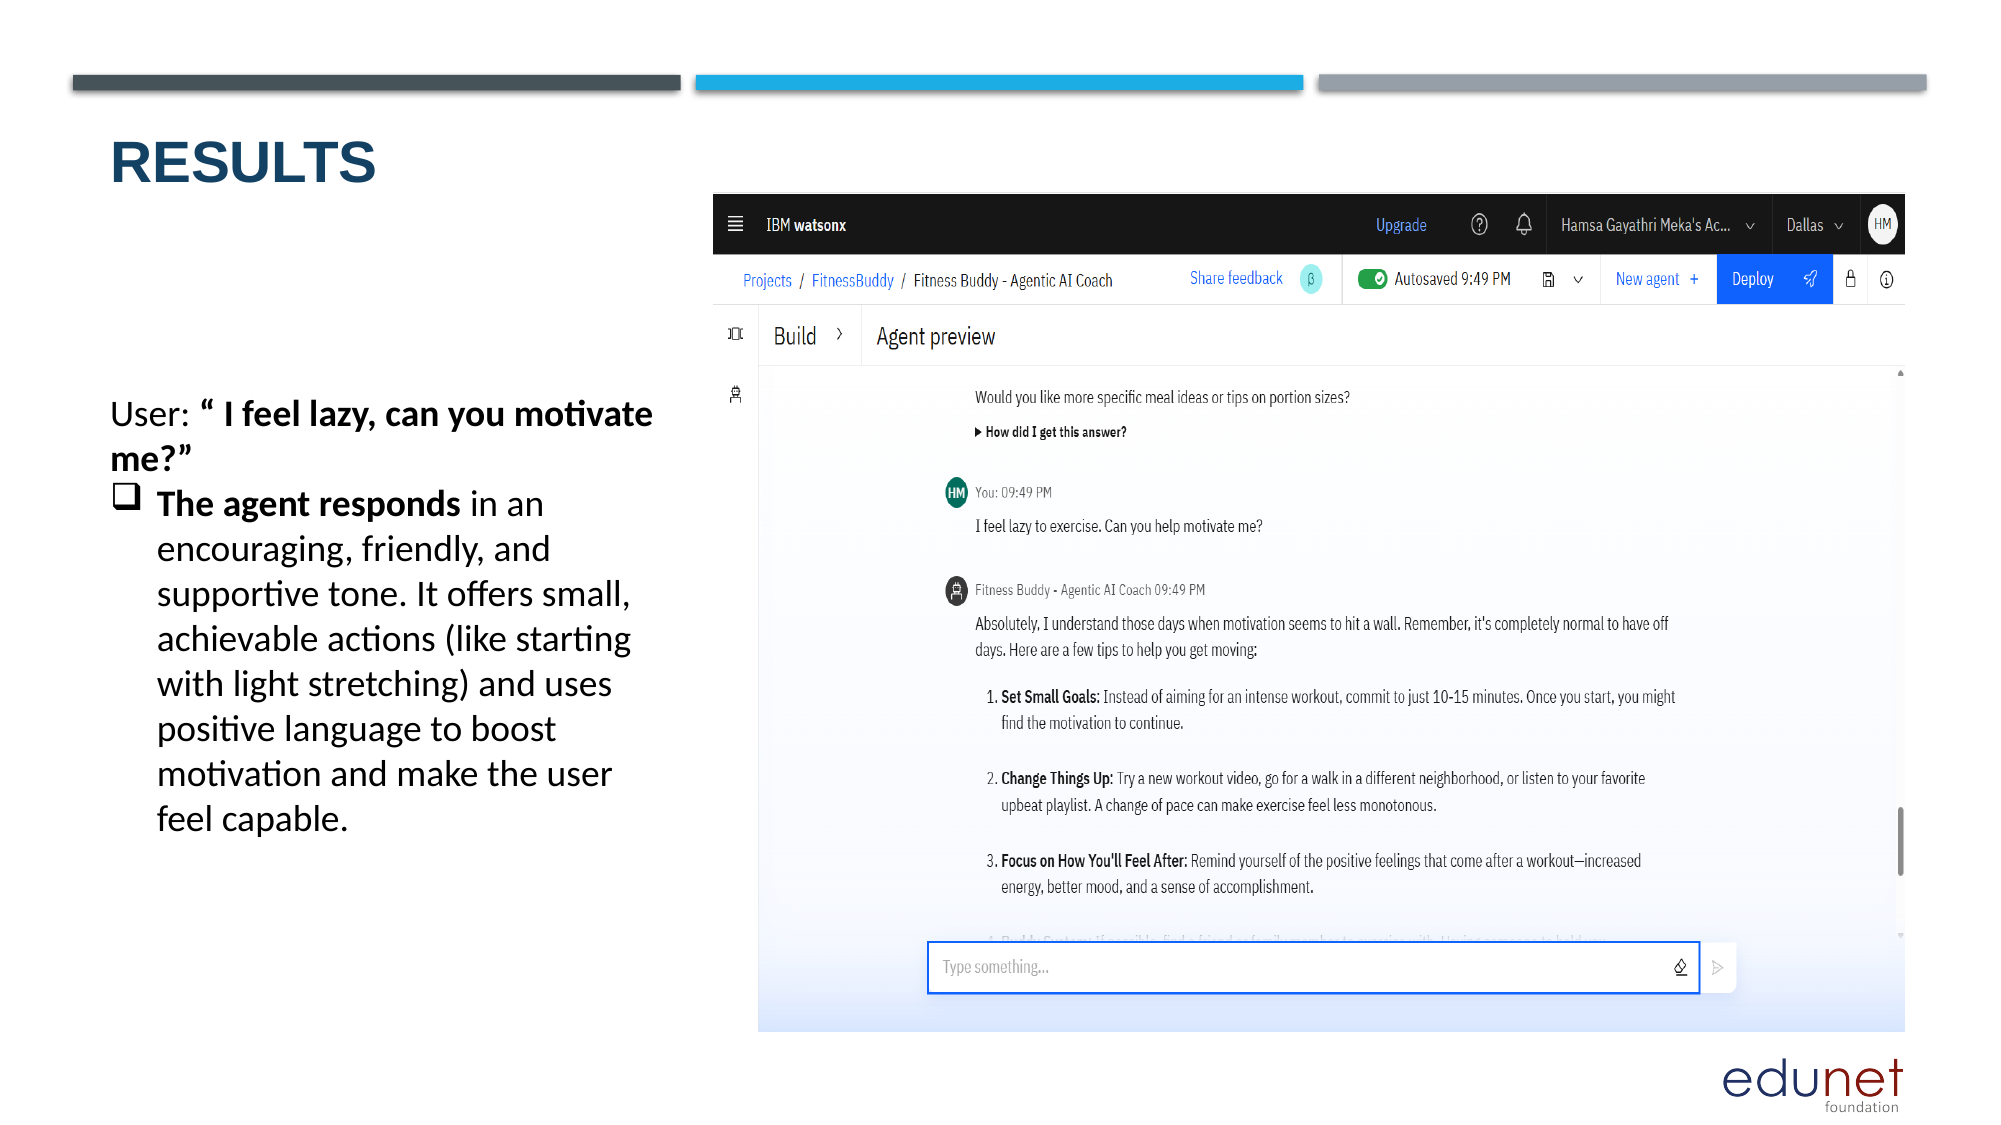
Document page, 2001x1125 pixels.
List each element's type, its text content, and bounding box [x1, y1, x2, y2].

picture [1719, 1056, 1905, 1116]
picture [713, 186, 1906, 1032]
text_box User: “ I feel lazy, can you motivate me?” The agent responds in an encouraging, friendly, and supportive tone. It offers small, achievable actions (like starting with light stretching) and uses positive language to boost motivation and make the user feel capable. [95, 381, 677, 847]
title Results [95, 115, 1905, 203]
